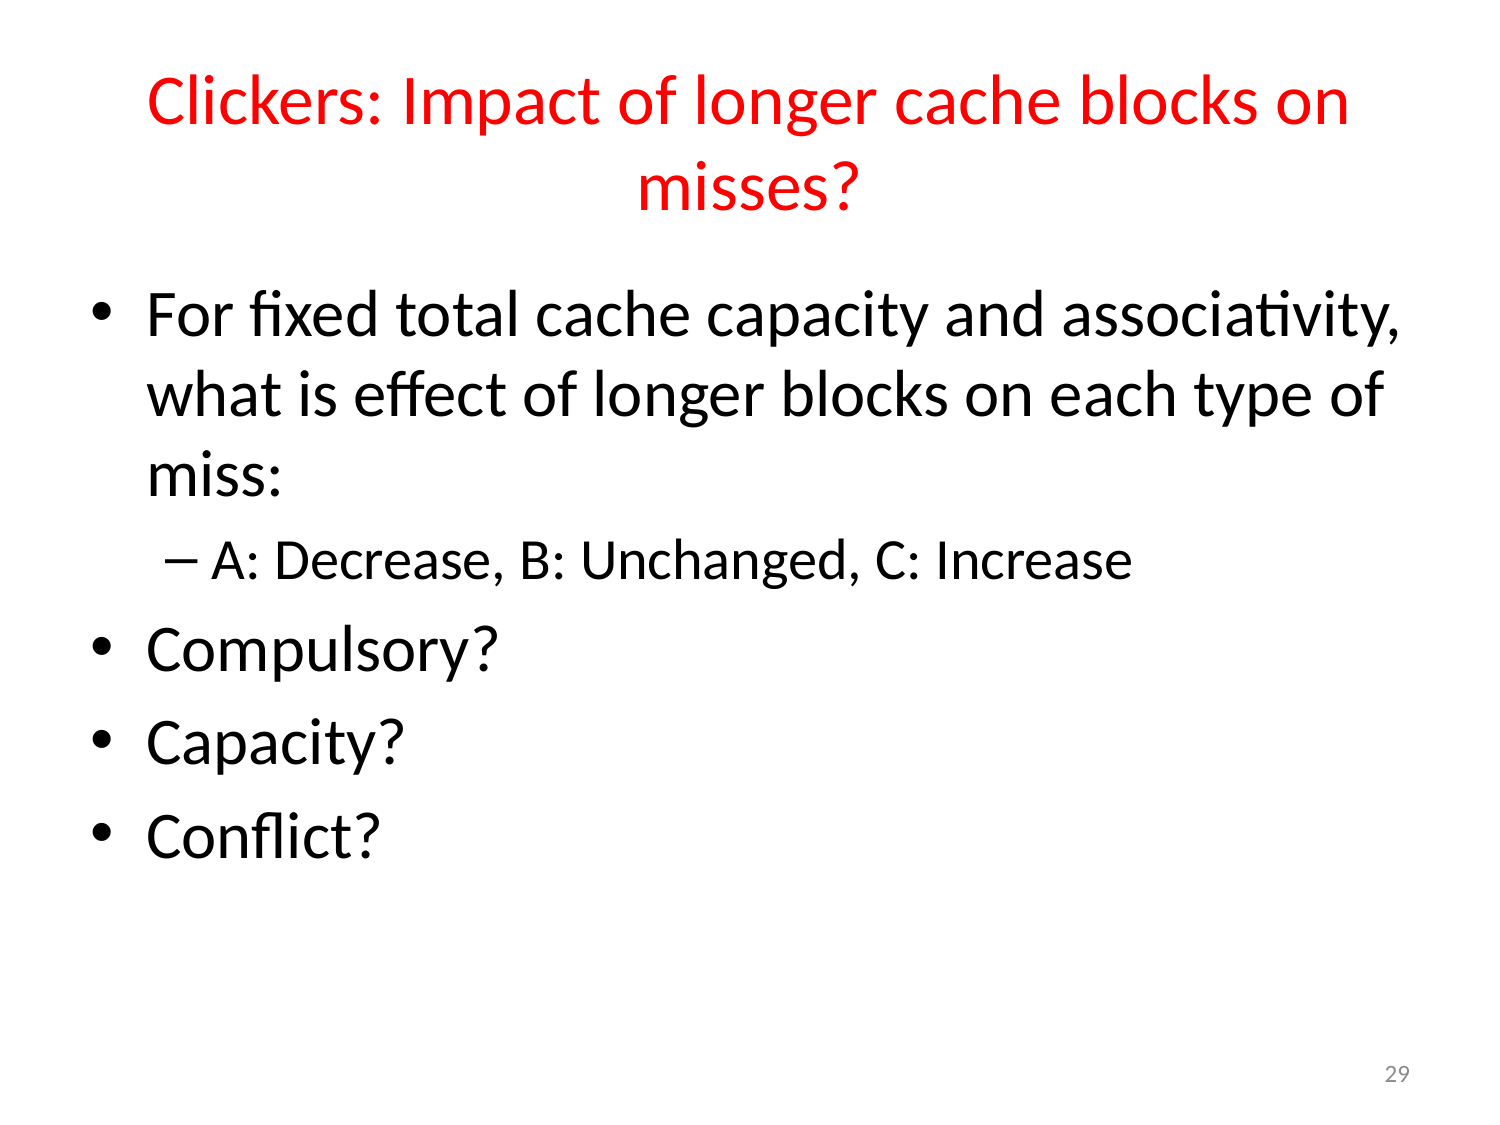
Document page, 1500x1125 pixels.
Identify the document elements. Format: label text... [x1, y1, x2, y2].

list For fixed total cache capacity and associativity, what is effect of longer blocks on each type of miss: A: Decrease, B: Unchanged, C: Increase Compulsory? Capacity? Conflict? [75, 262, 1425, 1005]
slide_number 29 [1074, 1042, 1425, 1103]
title Clickers: Impact of longer cache blocks on misses? [75, 45, 1425, 233]
